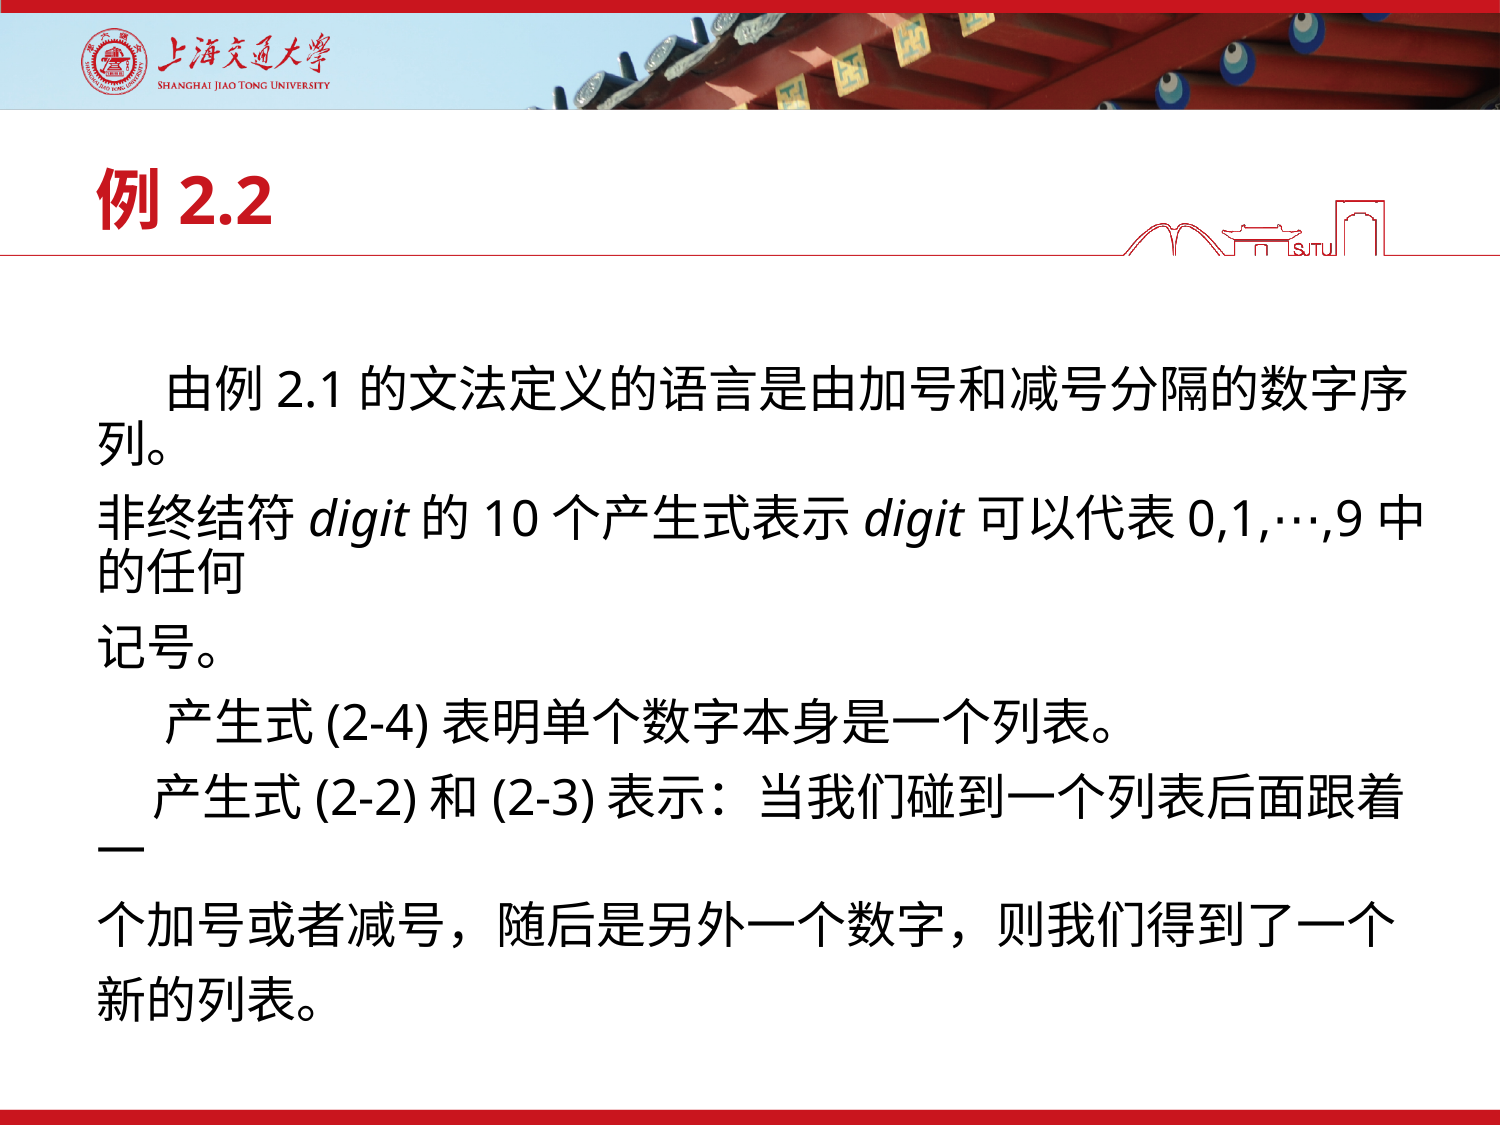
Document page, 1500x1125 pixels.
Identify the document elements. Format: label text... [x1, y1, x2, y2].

picture [0, 0, 1500, 110]
title 例2.2 [81, 159, 1455, 254]
list 由例2.1的文法定义的语言是由加号和减号分隔的数字序列。 非终结符digit的10个产生式表示digit可以代表0,1,⋯,9中的任何 记号。 产生式(2-4)表明单个数字本身是一个列表。 产生式(2-2)和(2-3)表示：当我们碰到一个列表后面跟着一 个加号或者减号，随后是另外一个数字，则我们得到了一个 新的列表。 [81, 276, 1455, 1084]
picture [0, 200, 1500, 256]
